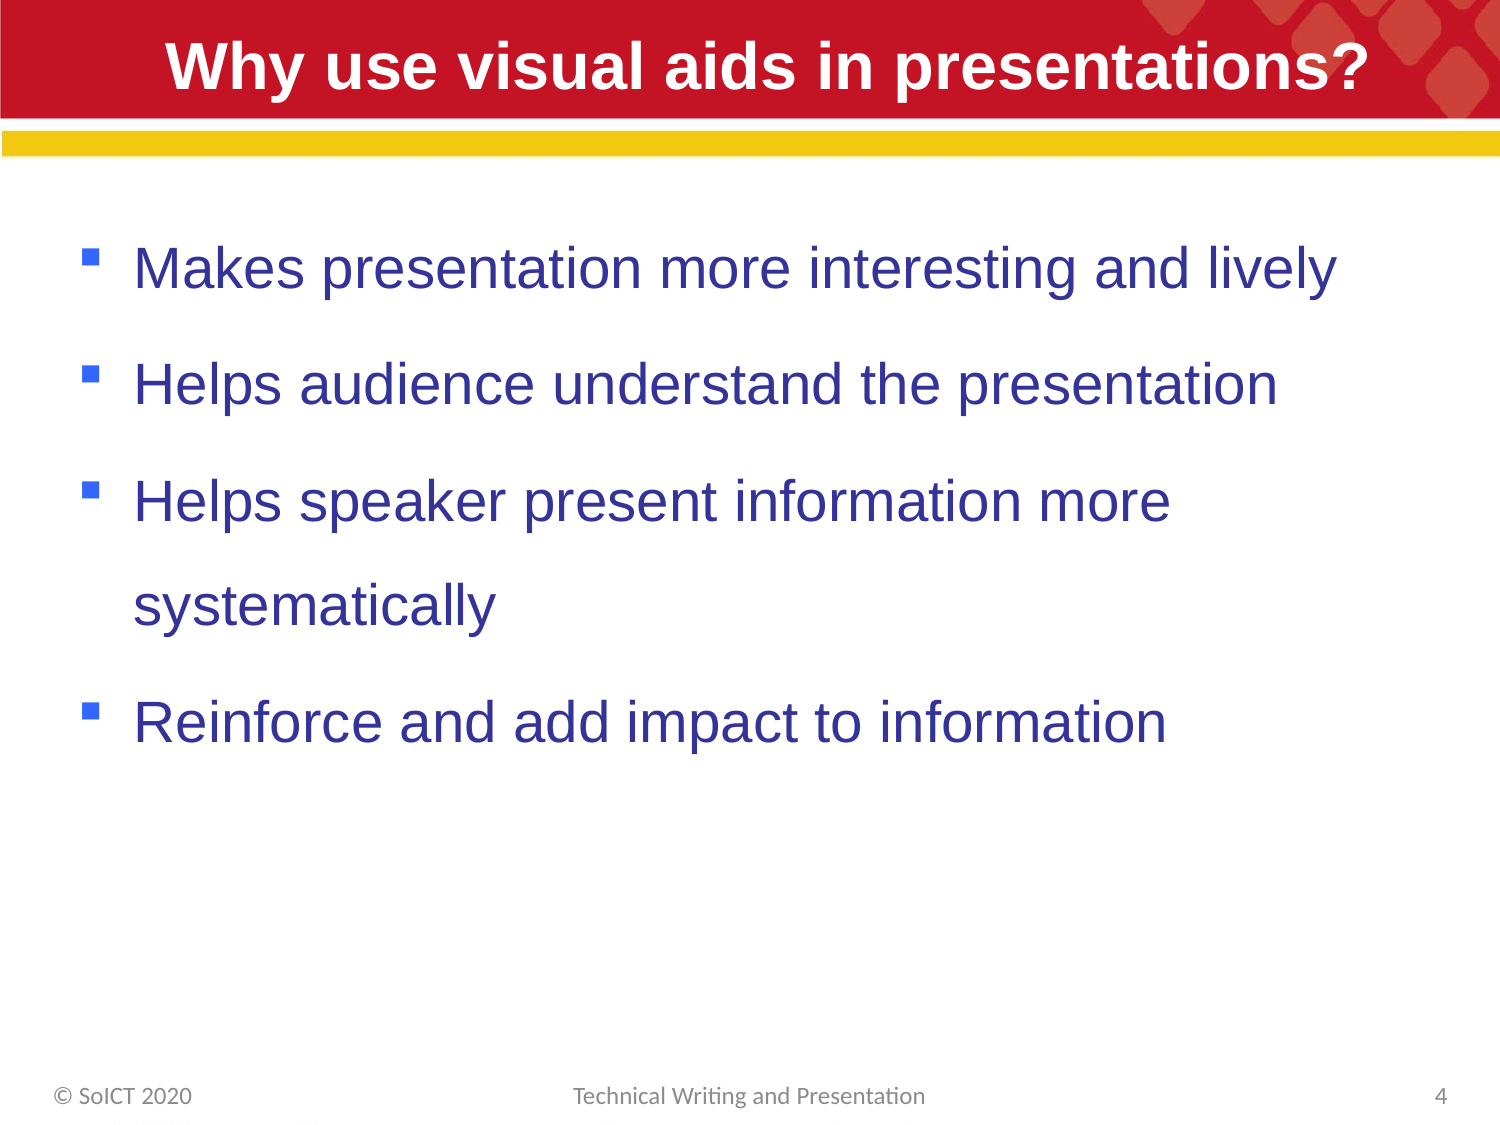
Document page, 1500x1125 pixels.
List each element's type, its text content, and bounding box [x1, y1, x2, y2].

slide_number © SoICT 2020 [37, 1065, 388, 1125]
footer Technical Writing and Presentation [512, 1065, 988, 1125]
list Makes presentation more interesting and lively Helps audience understand the presentation Helps speaker present information more systematically Reinforce and add impact to information [62, 187, 1463, 1050]
title Why use visual aids in presentations? [75, 12, 1463, 113]
picture [0, 0, 1500, 1125]
slide_number 4 [1112, 1065, 1463, 1125]
